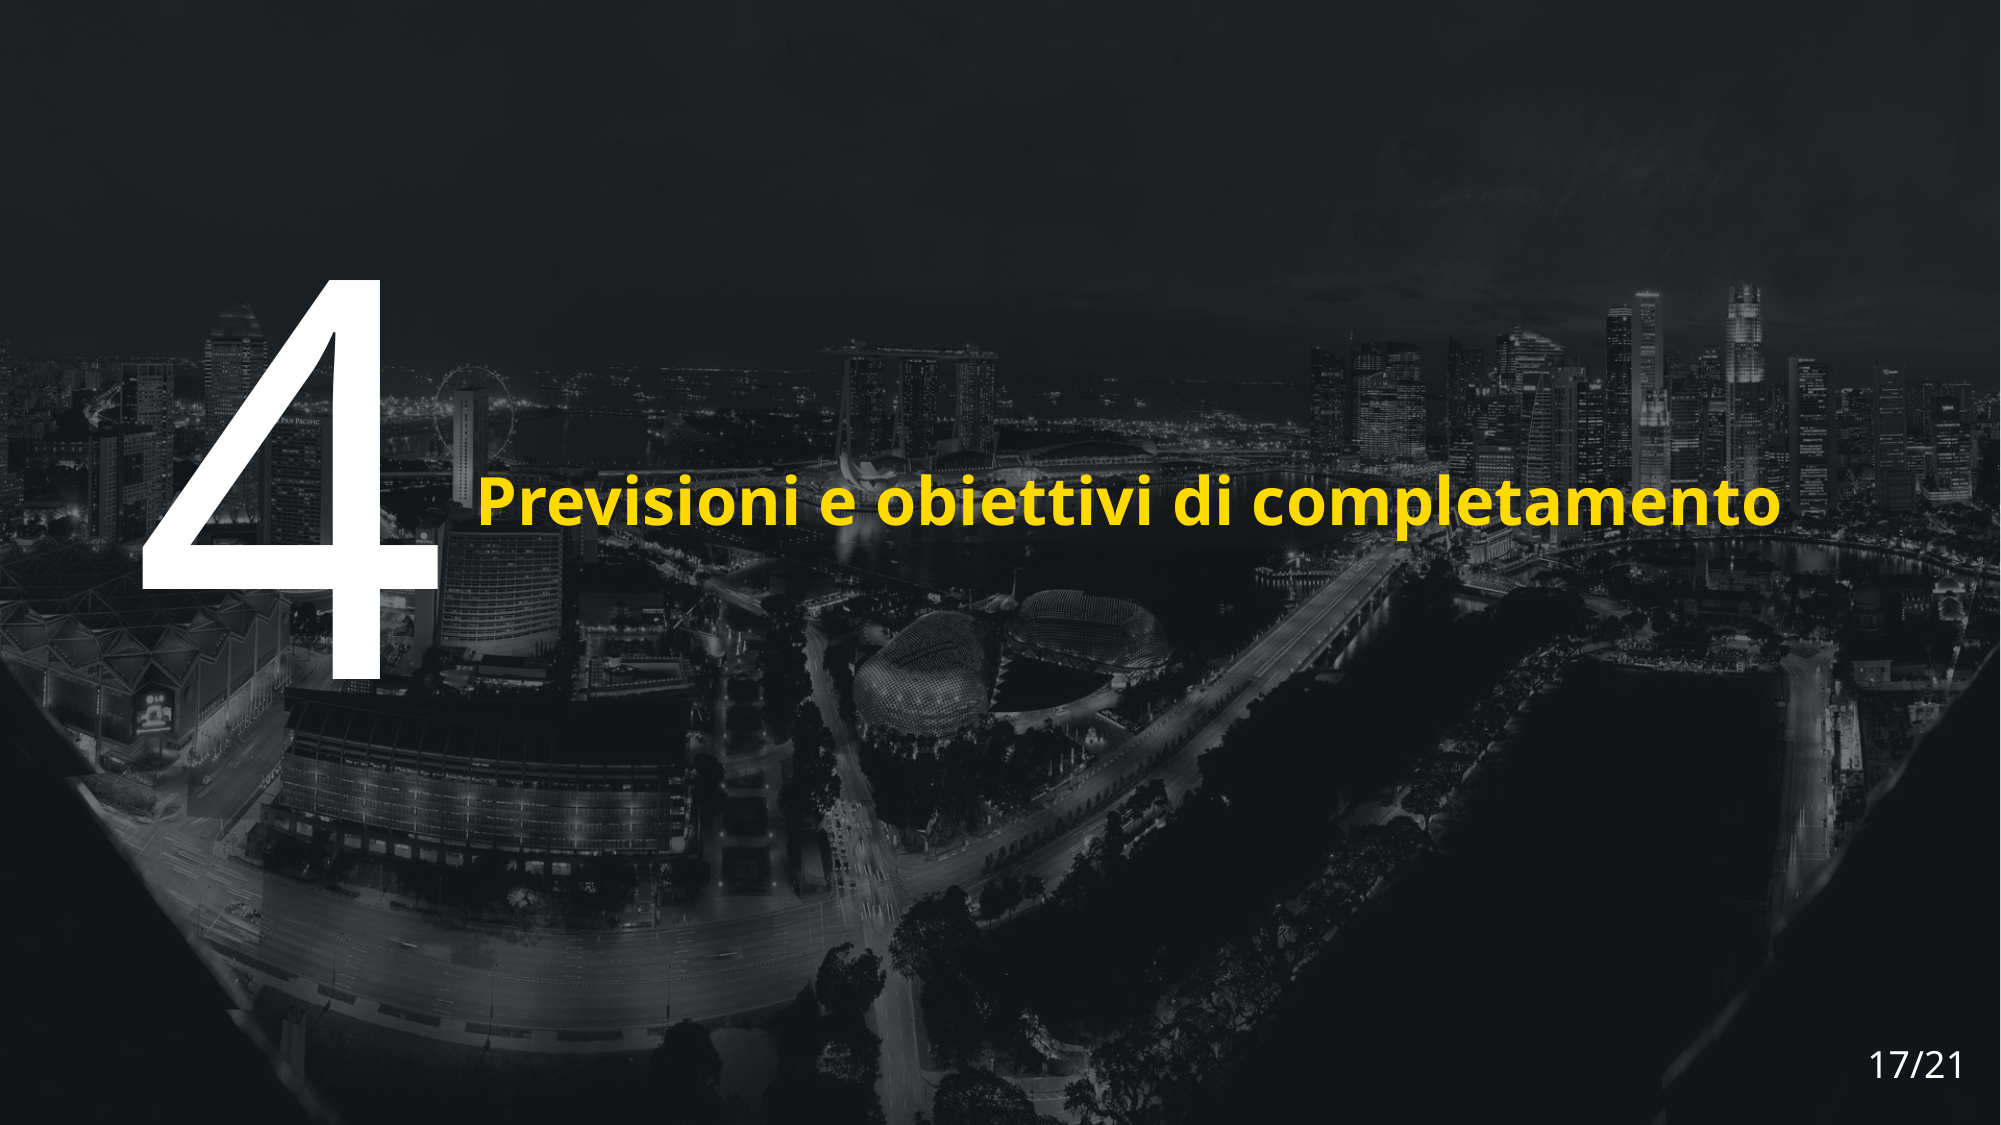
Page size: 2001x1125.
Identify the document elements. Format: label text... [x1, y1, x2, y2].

text_box 4 [116, 245, 464, 794]
text_box 17/21 [1852, 1033, 1983, 1093]
text_box Previsioni e obiettivi di completamento [460, 443, 1852, 547]
